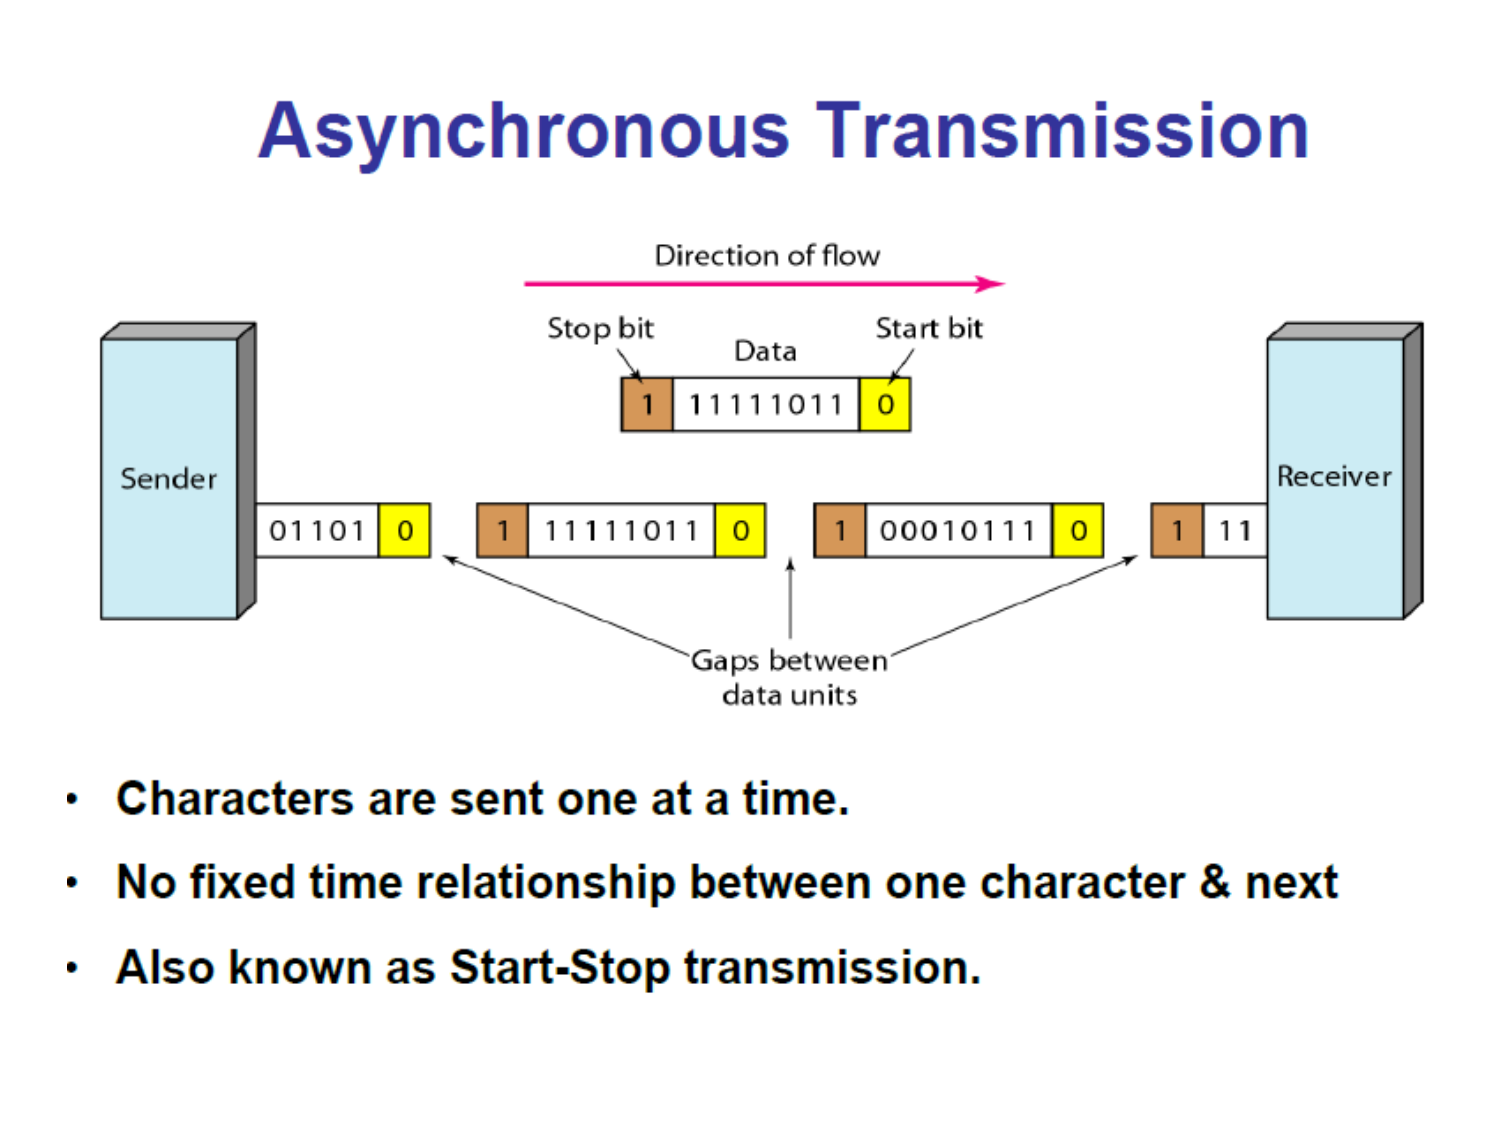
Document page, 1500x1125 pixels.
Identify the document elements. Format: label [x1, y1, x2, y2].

picture [66, 87, 1434, 1013]
